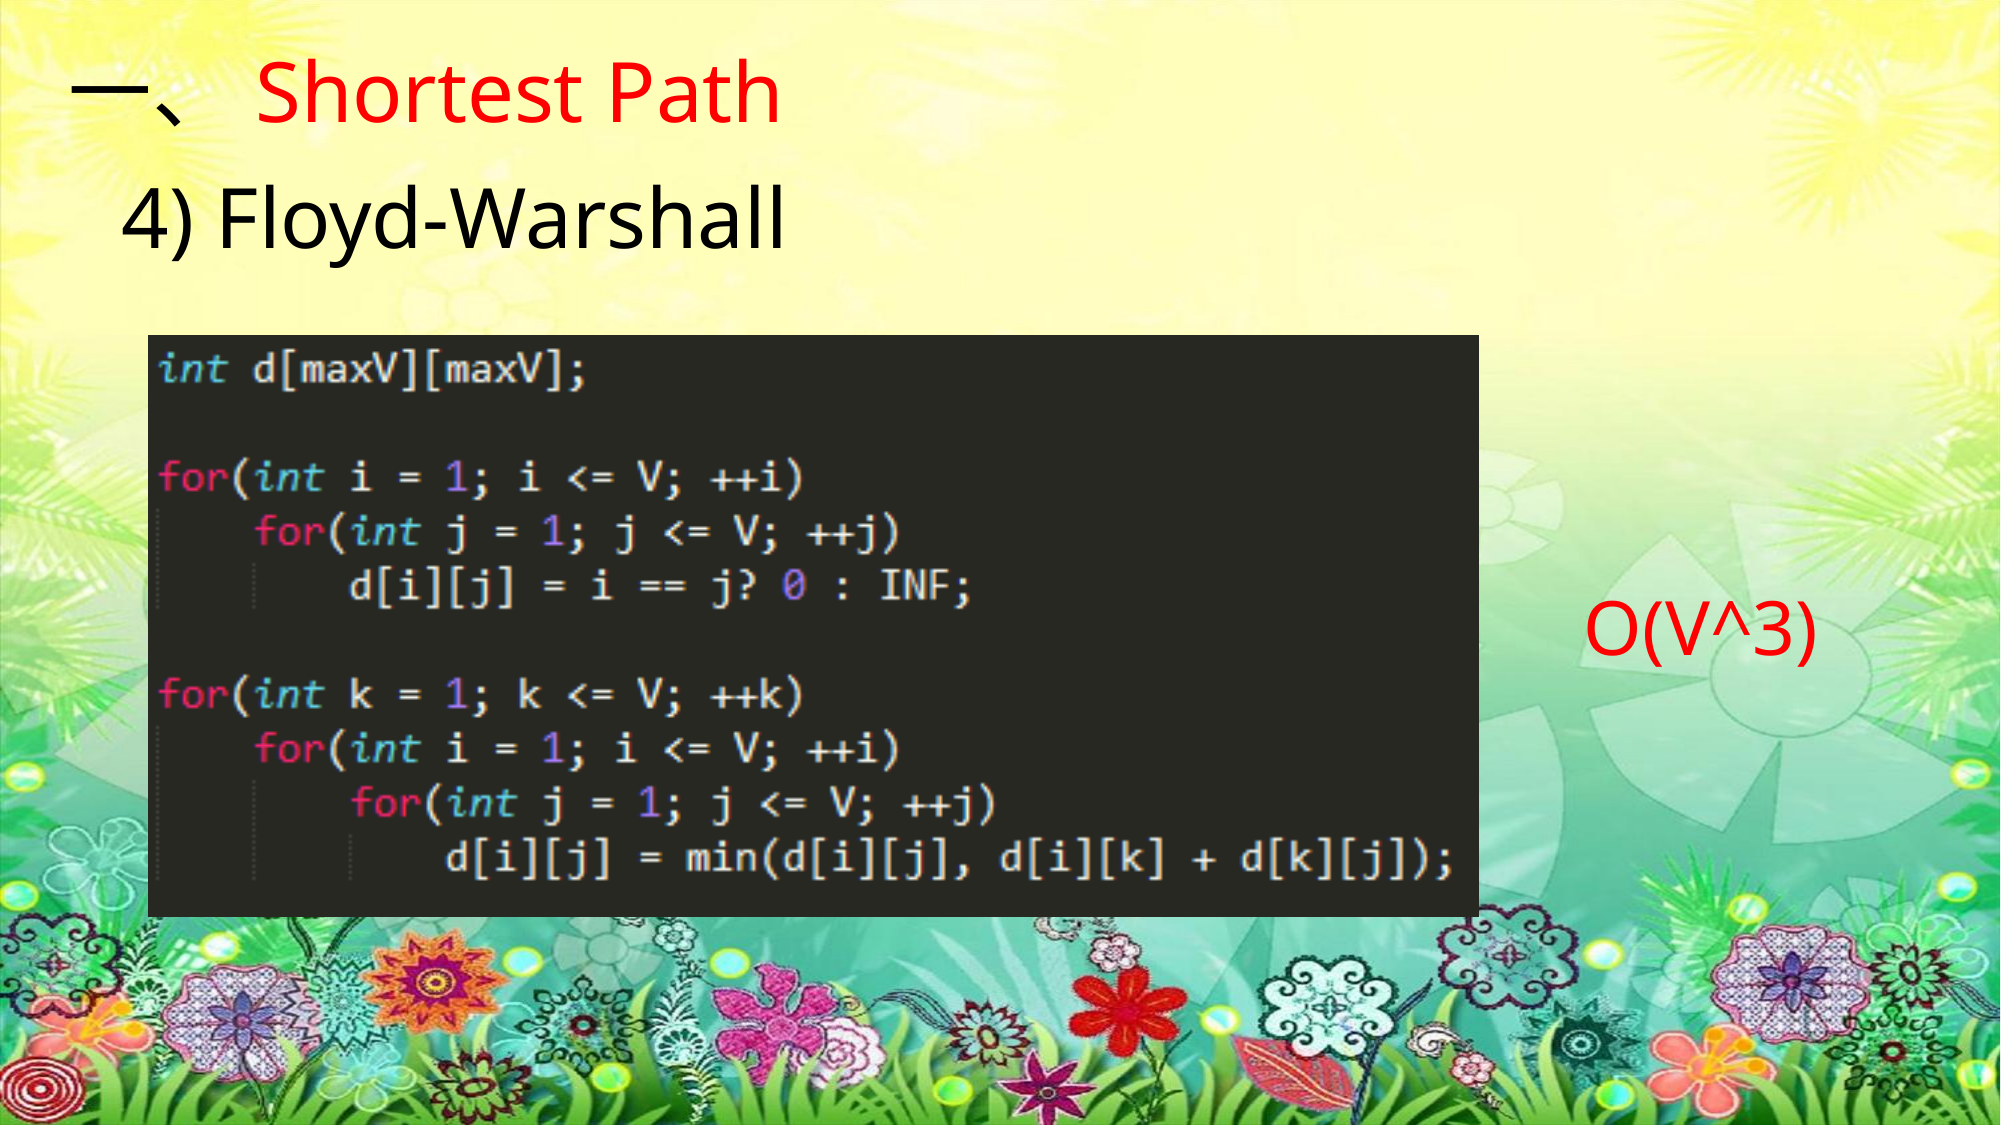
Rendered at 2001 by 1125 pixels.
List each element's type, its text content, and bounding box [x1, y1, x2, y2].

picture [0, 0, 2001, 1125]
text_box 一、Shortest Path [54, 31, 1270, 147]
text_box 4) Floyd-Warshall [106, 157, 840, 273]
text_box O(V^3) [1569, 572, 1907, 678]
